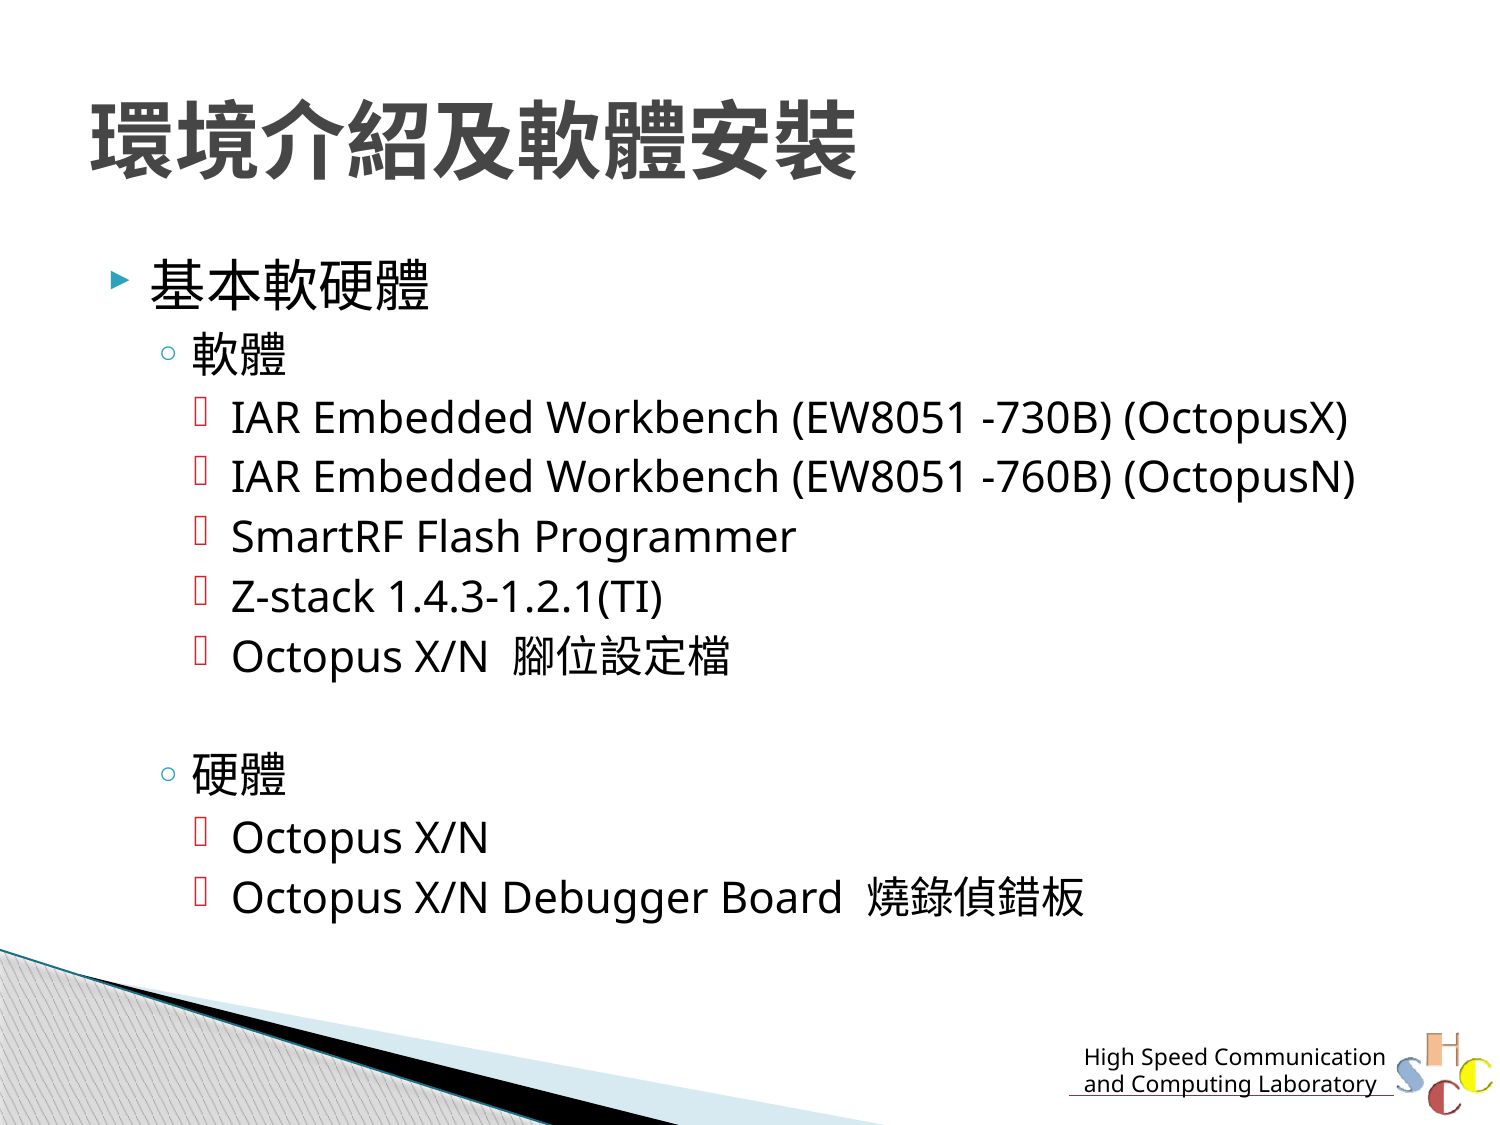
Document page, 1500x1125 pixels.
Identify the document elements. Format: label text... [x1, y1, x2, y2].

text_box High Speed Communication and Computing Laboratory [1068, 1034, 1387, 1095]
title 環境介紹及軟體安裝 [75, 45, 1425, 233]
list 基本軟硬體 軟體 IAR Embedded Workbench (EW8051 -730B) (OctopusX) IAR Embedded Workbench (EW8051 -760B) (OctopusN) SmartRF Flash Programmer Z-stack 1.4.3-1.2.1(TI) Octopus X/N 腳位設定檔 硬體 Octopus X/N Octopus X/N Debugger Board 燒錄偵錯板 [75, 243, 1471, 986]
picture [1393, 1022, 1495, 1125]
